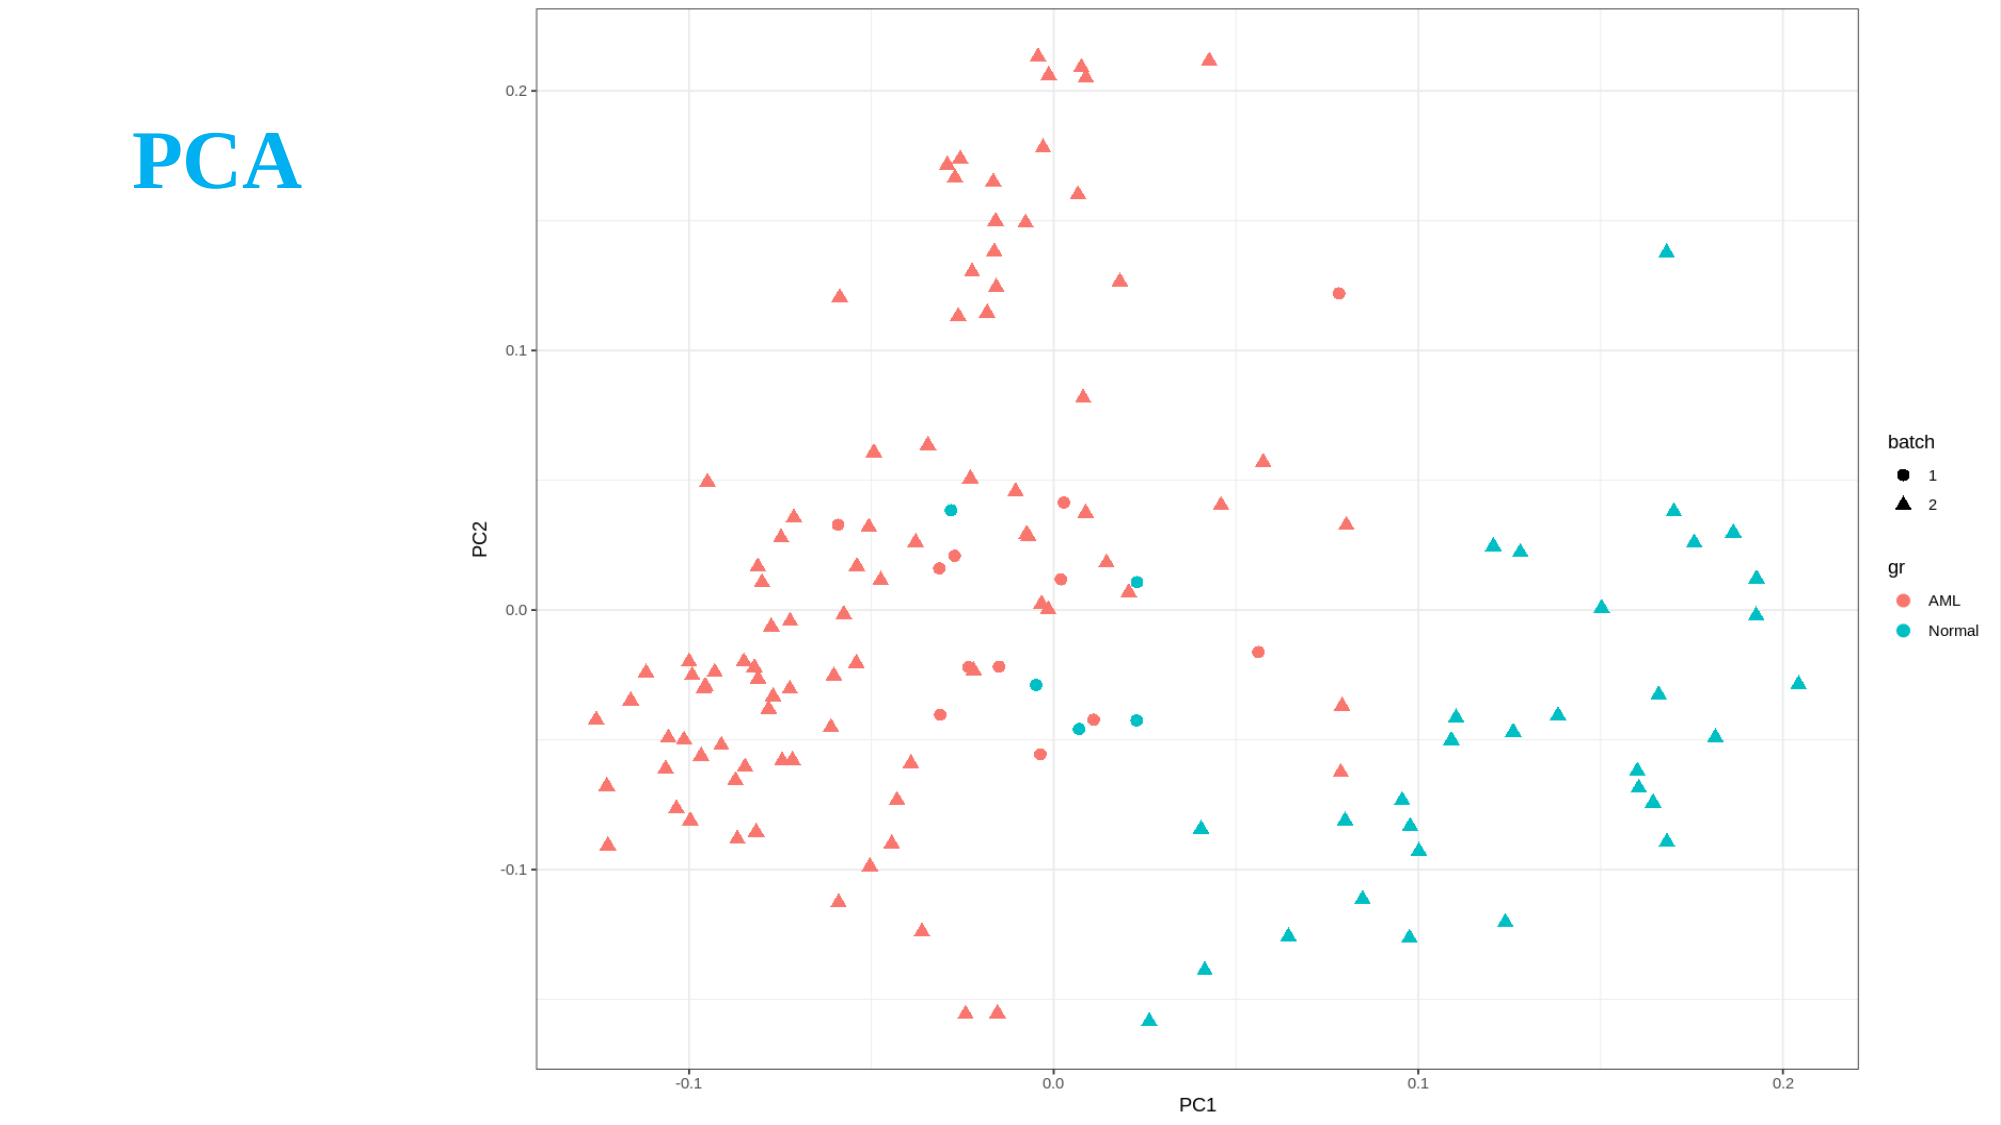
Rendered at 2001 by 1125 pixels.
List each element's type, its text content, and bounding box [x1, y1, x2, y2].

picture [463, 0, 2000, 1125]
text_box PCA [117, 98, 463, 213]
